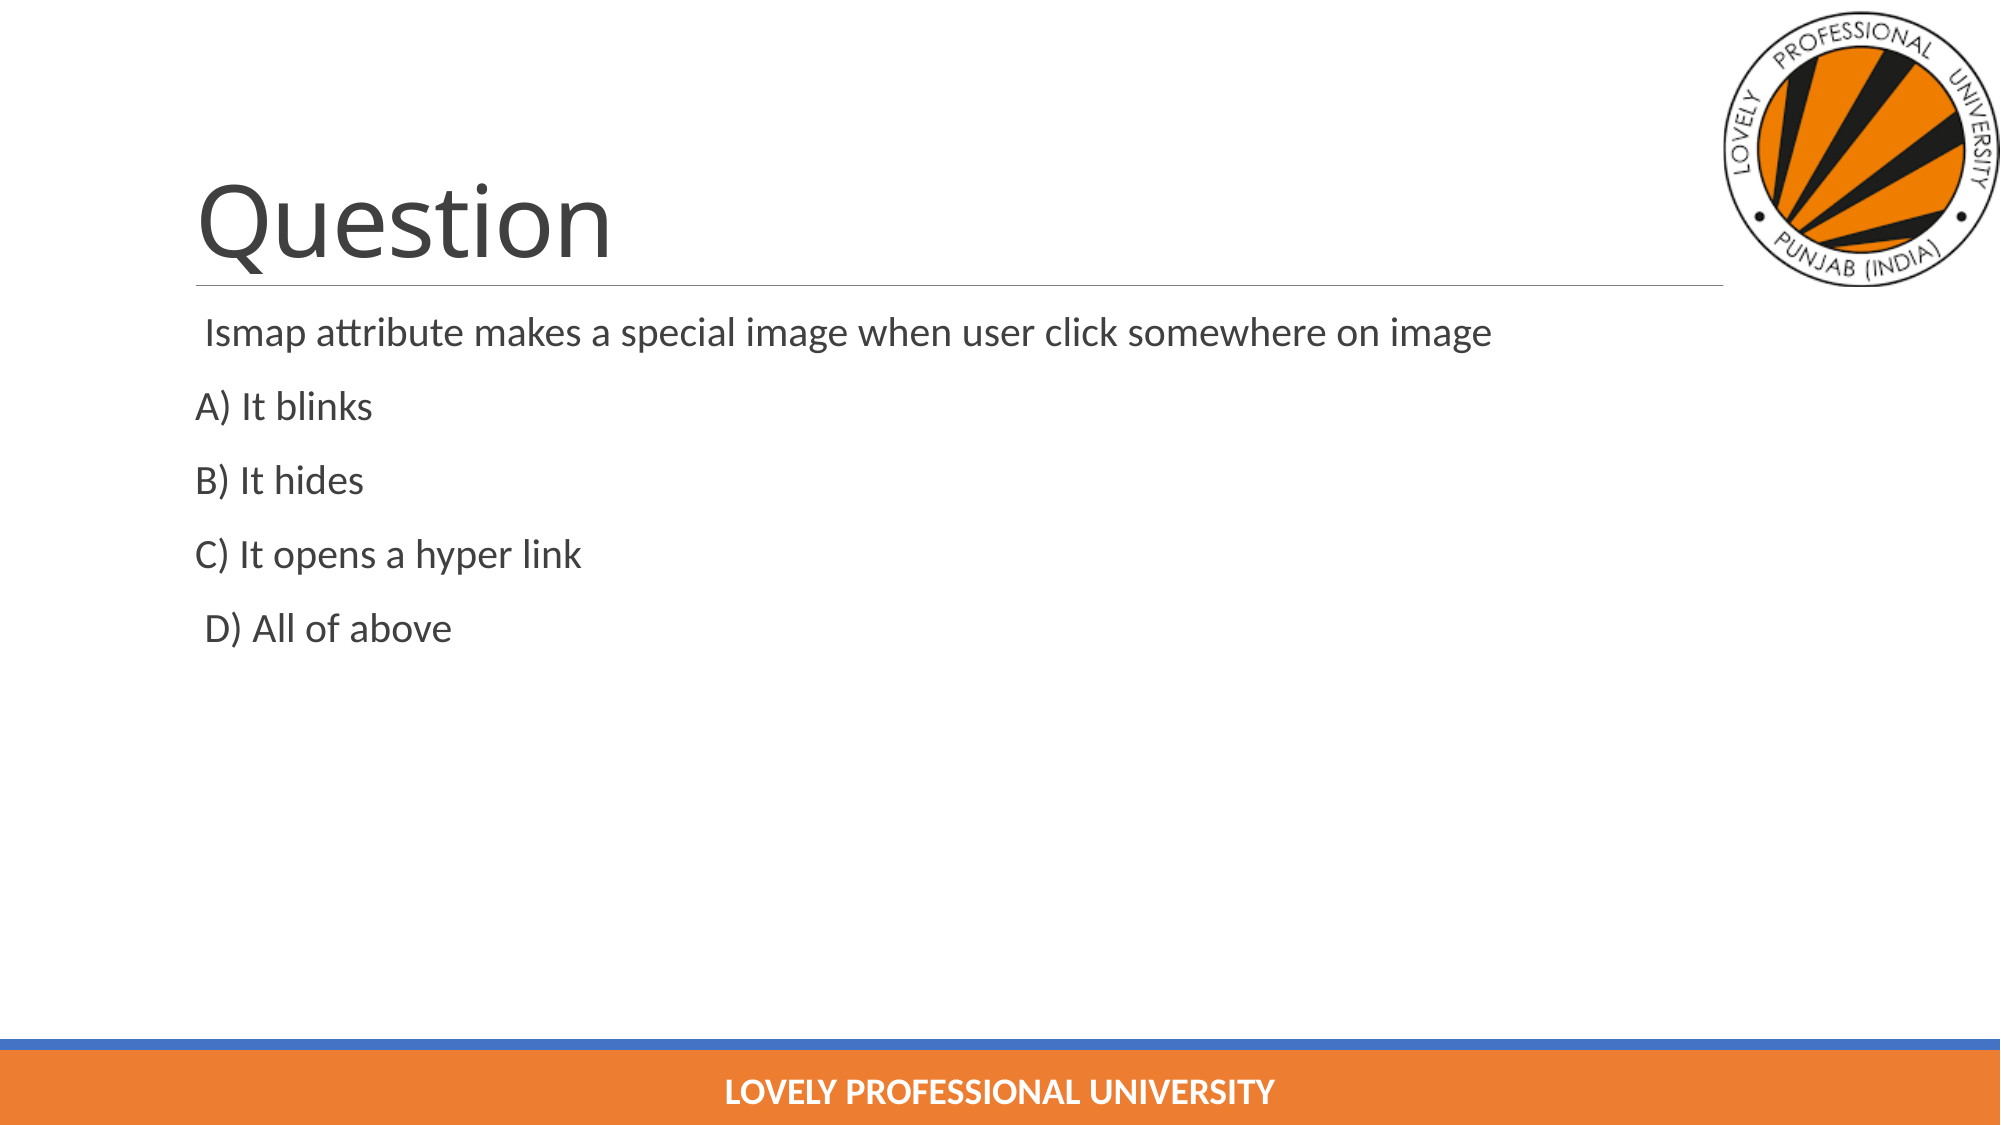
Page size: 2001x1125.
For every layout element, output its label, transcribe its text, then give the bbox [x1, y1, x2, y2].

list Ismap attribute makes a special image when user click somewhere on image A) It blinks B) It hides C) It opens a hyper link D) All of above [180, 302, 1830, 963]
footer Lovely Professional University [604, 1059, 1396, 1120]
title Question [180, 47, 1720, 285]
picture [1722, 0, 2000, 288]
